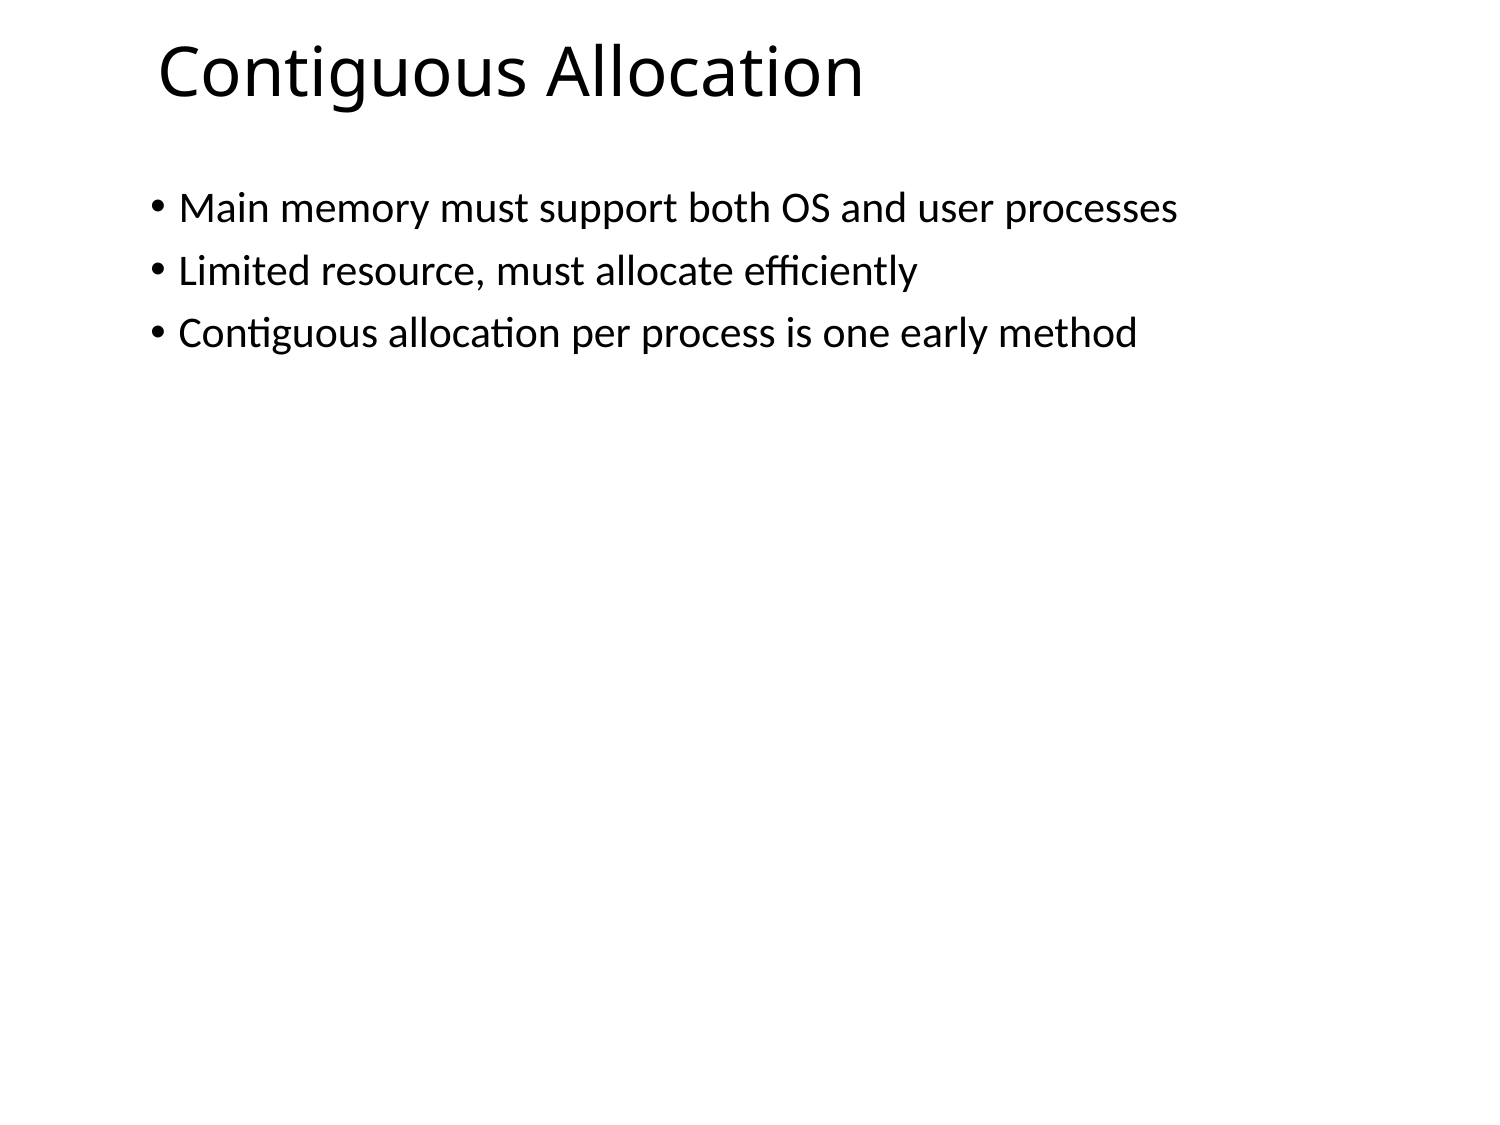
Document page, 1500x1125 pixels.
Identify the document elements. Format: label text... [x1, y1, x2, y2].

title Contiguous Allocation [142, 27, 1425, 122]
list Main memory must support both OS and user processes Limited resource, must allocate efficiently Contiguous allocation per process is one early method [135, 176, 1327, 996]
